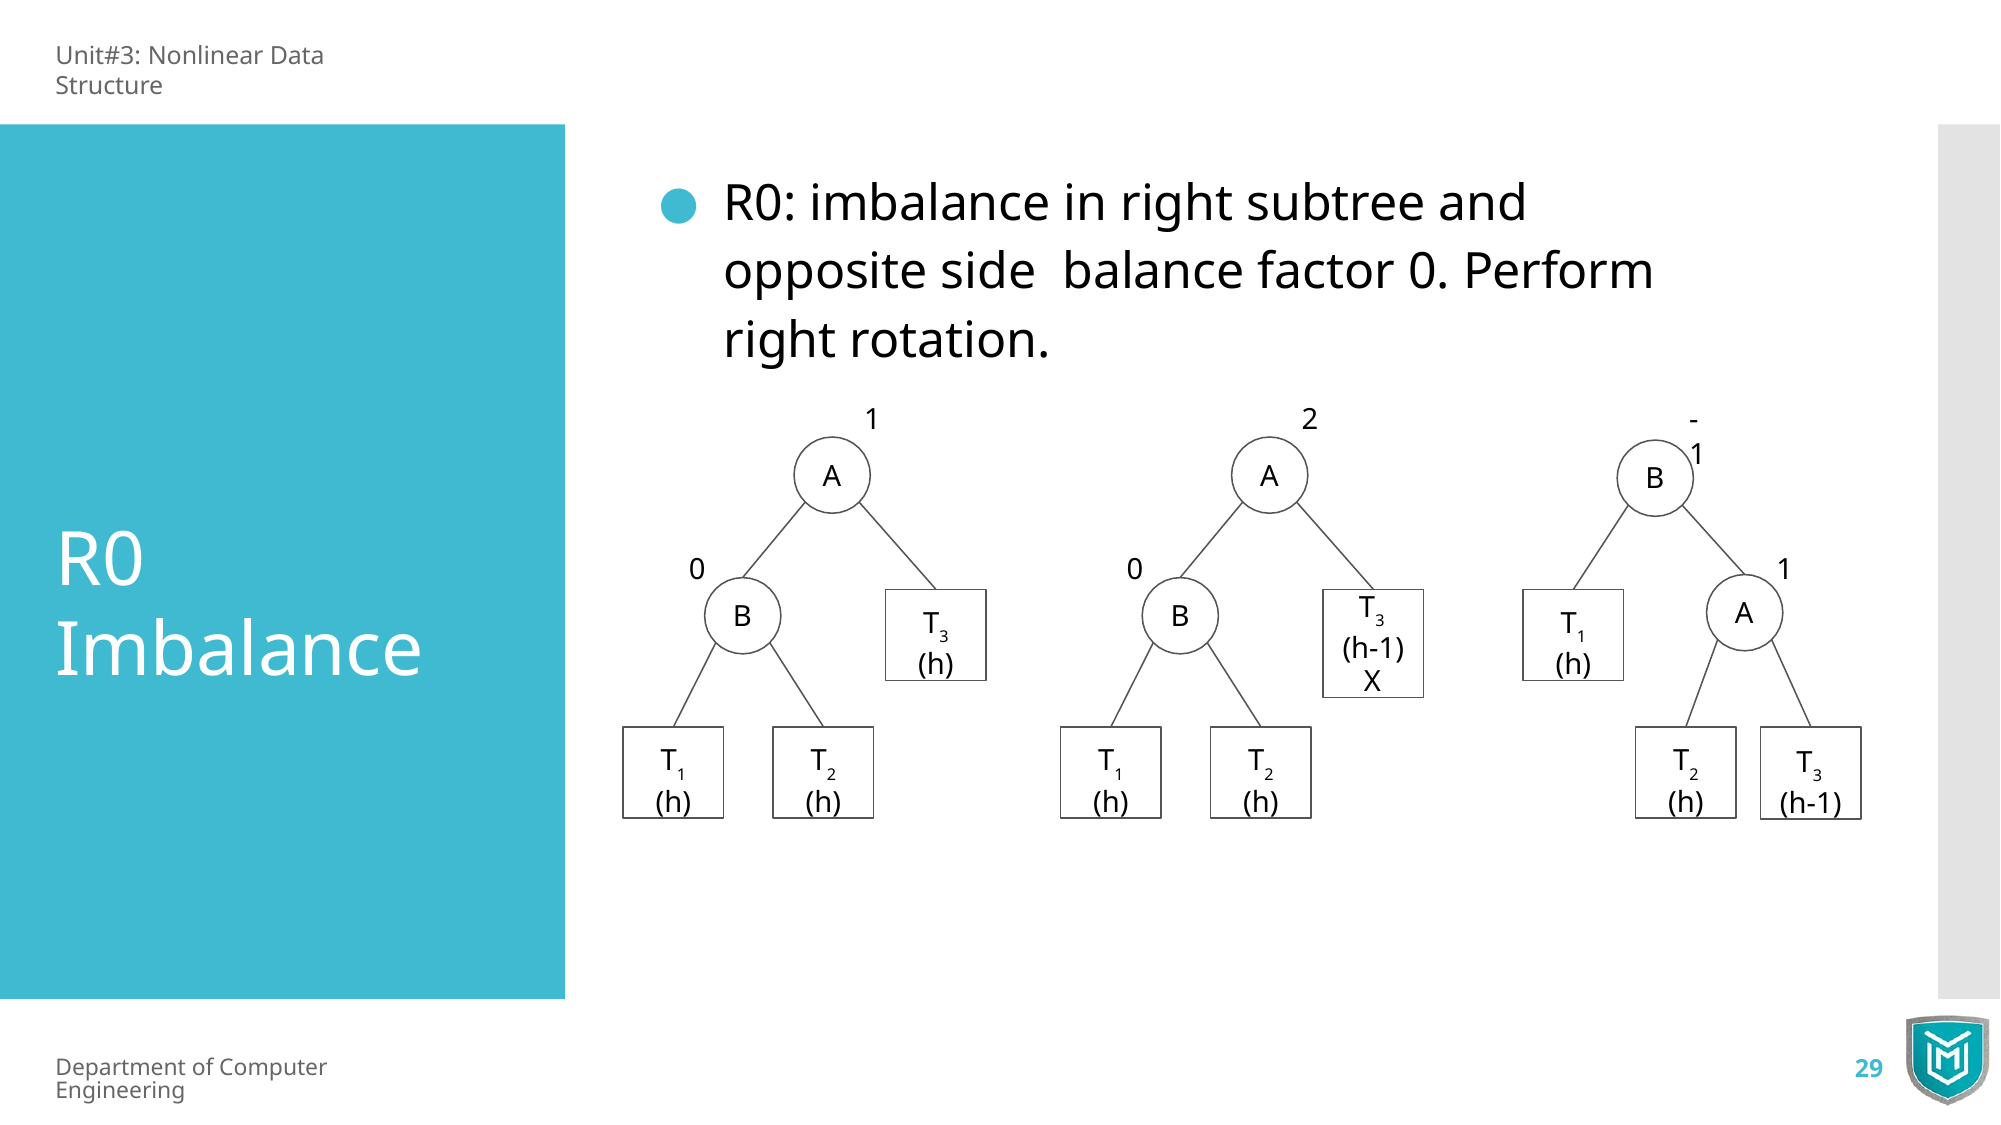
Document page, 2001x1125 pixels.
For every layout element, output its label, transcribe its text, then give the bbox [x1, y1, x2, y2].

text_box [1617, 440, 1694, 517]
text_box R0 Imbalance [53, 508, 477, 691]
text_box R0: imbalance in right subtree and opposite side balance factor 0. Perform right rotation. [656, 160, 1711, 368]
footer Department of Computer Engineering [53, 1056, 428, 1125]
text_box A [820, 454, 844, 492]
text_box 2 [1299, 398, 1319, 436]
text_box A [1257, 454, 1282, 492]
text_box [794, 437, 871, 514]
text_box T2 (h) [1635, 726, 1737, 818]
text_box 1 [862, 398, 880, 436]
text_box [1142, 577, 1219, 654]
picture [1896, 995, 2000, 1125]
text_box T3 (h-1) [1760, 726, 1862, 819]
text_box T2 (h) [1210, 726, 1312, 818]
text_box B [730, 595, 755, 633]
text_box [704, 577, 781, 654]
slide_number 29 [1848, 1061, 1888, 1125]
text_box [1706, 574, 1783, 651]
text_box T2 (h) [773, 726, 874, 818]
text_box T3 (h) [885, 589, 987, 681]
text_box Unit#3: Nonlinear Data Structure [53, 37, 399, 100]
text_box A [1732, 592, 1757, 630]
text_box 0 [1124, 548, 1144, 586]
text_box T3 (h-1) X [1323, 589, 1424, 698]
text_box -1 [1687, 398, 1714, 471]
text_box B [1168, 595, 1193, 633]
text_box T1 (h) [1060, 726, 1162, 818]
text_box 0 [686, 548, 707, 586]
text_box B [1643, 457, 1668, 495]
text_box [1231, 437, 1308, 514]
text_box 1 [1774, 548, 1792, 586]
text_box T1 (h) [1523, 589, 1624, 681]
text_box T1 (h) [623, 726, 724, 818]
